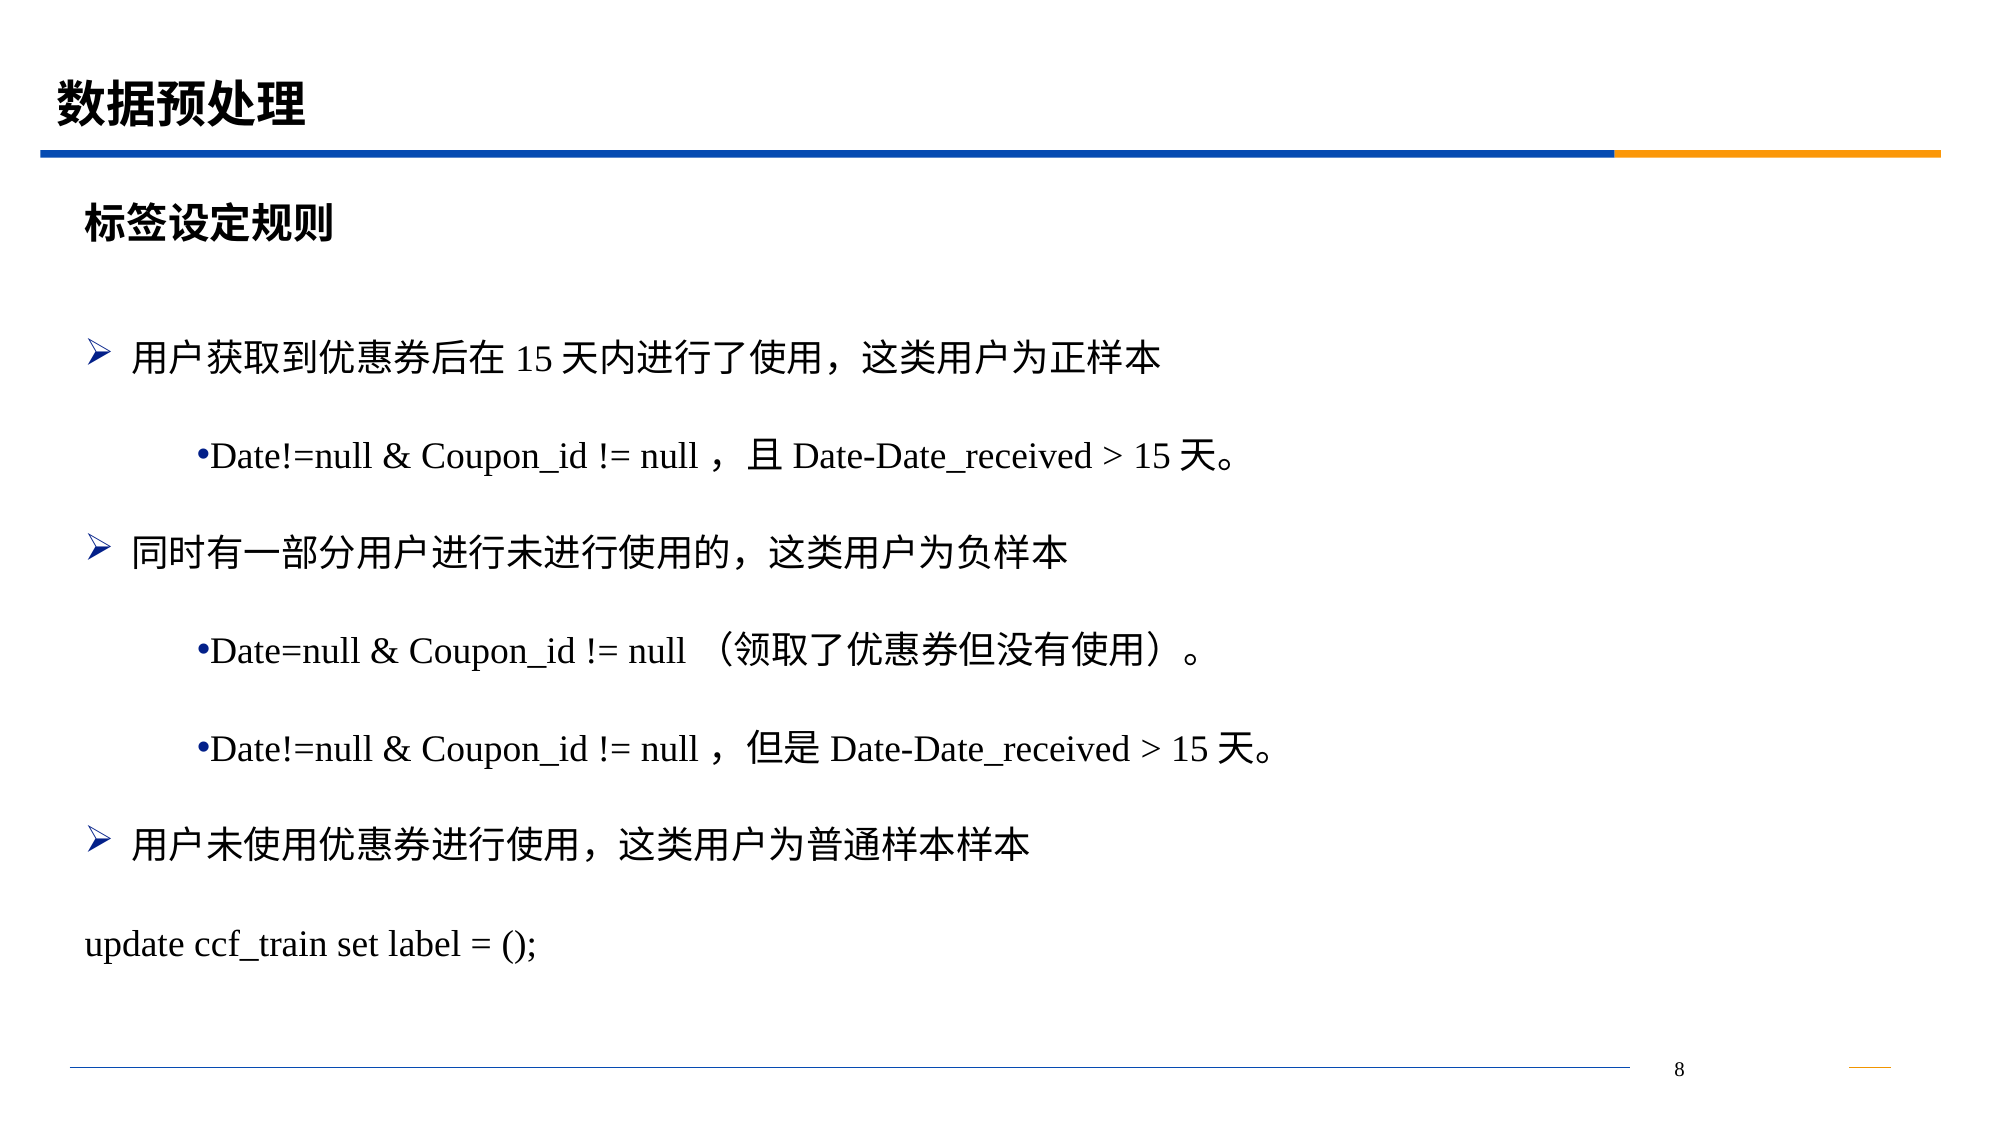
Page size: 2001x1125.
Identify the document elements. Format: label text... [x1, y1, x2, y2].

list 用户获取到优惠券后在15天内进行了使用，这类用户为正样本 Date!=null & Coupon_id != null，且Date-Date_received > 15天。 同时有一部分用户进行未进行使用的，这类用户为负样本 Date=null & Coupon_id != null（领取了优惠券但没有使用）。 Date!=null & Coupon_id != null，但是Date-Date_received > 15天。 用户未使用优惠券进行使用，这类用户为普通样本样本 update ccf_train set label = (); [69, 281, 1892, 993]
list 标签设定规则 [69, 186, 1892, 257]
title 数据预处理 [41, 58, 1842, 146]
